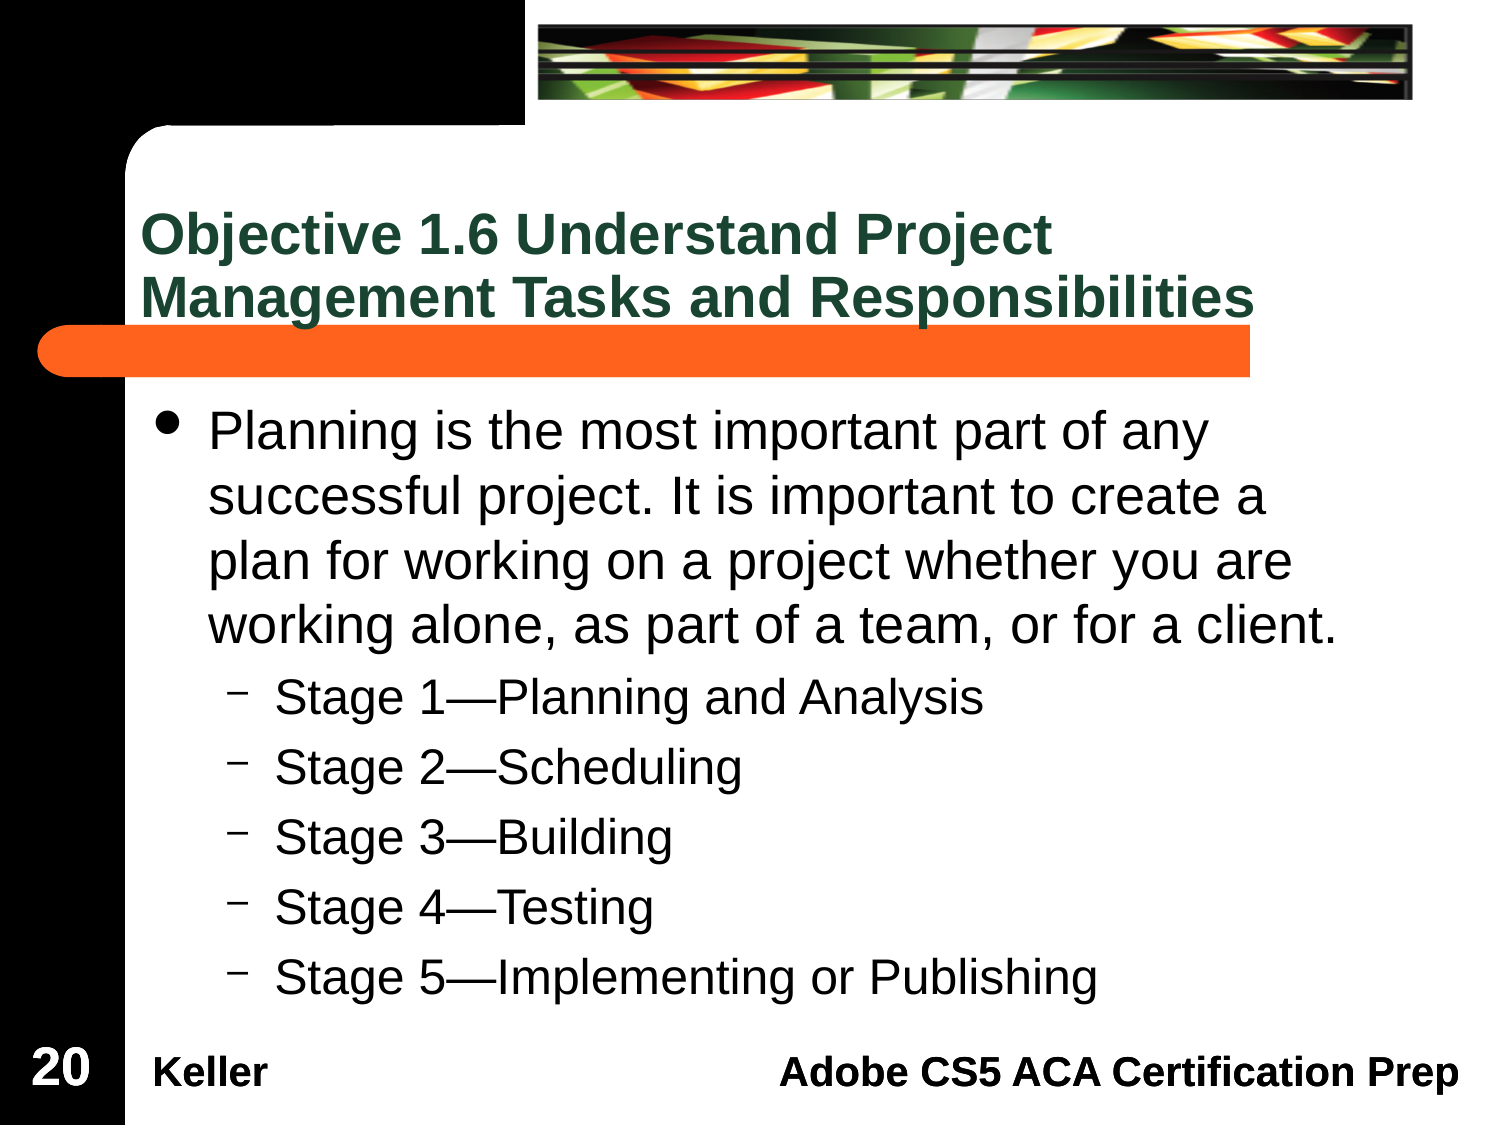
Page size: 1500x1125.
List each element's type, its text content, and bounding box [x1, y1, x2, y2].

title Objective 1.6 Understand Project Management Tasks and Responsibilities [124, 149, 1426, 338]
text_box 20 [13, 1023, 111, 1105]
picture [539, 25, 1412, 99]
list Planning is the most important part of any successful project. It is important to create a plan for working on a project whether you are working alone, as part of a team, or for a client. Stage 1—Planning and Analysis Stage 2—Scheduling Stage 3—Building Stage 4—Testing Stage 5—Implementing or Publishing [137, 387, 1400, 681]
